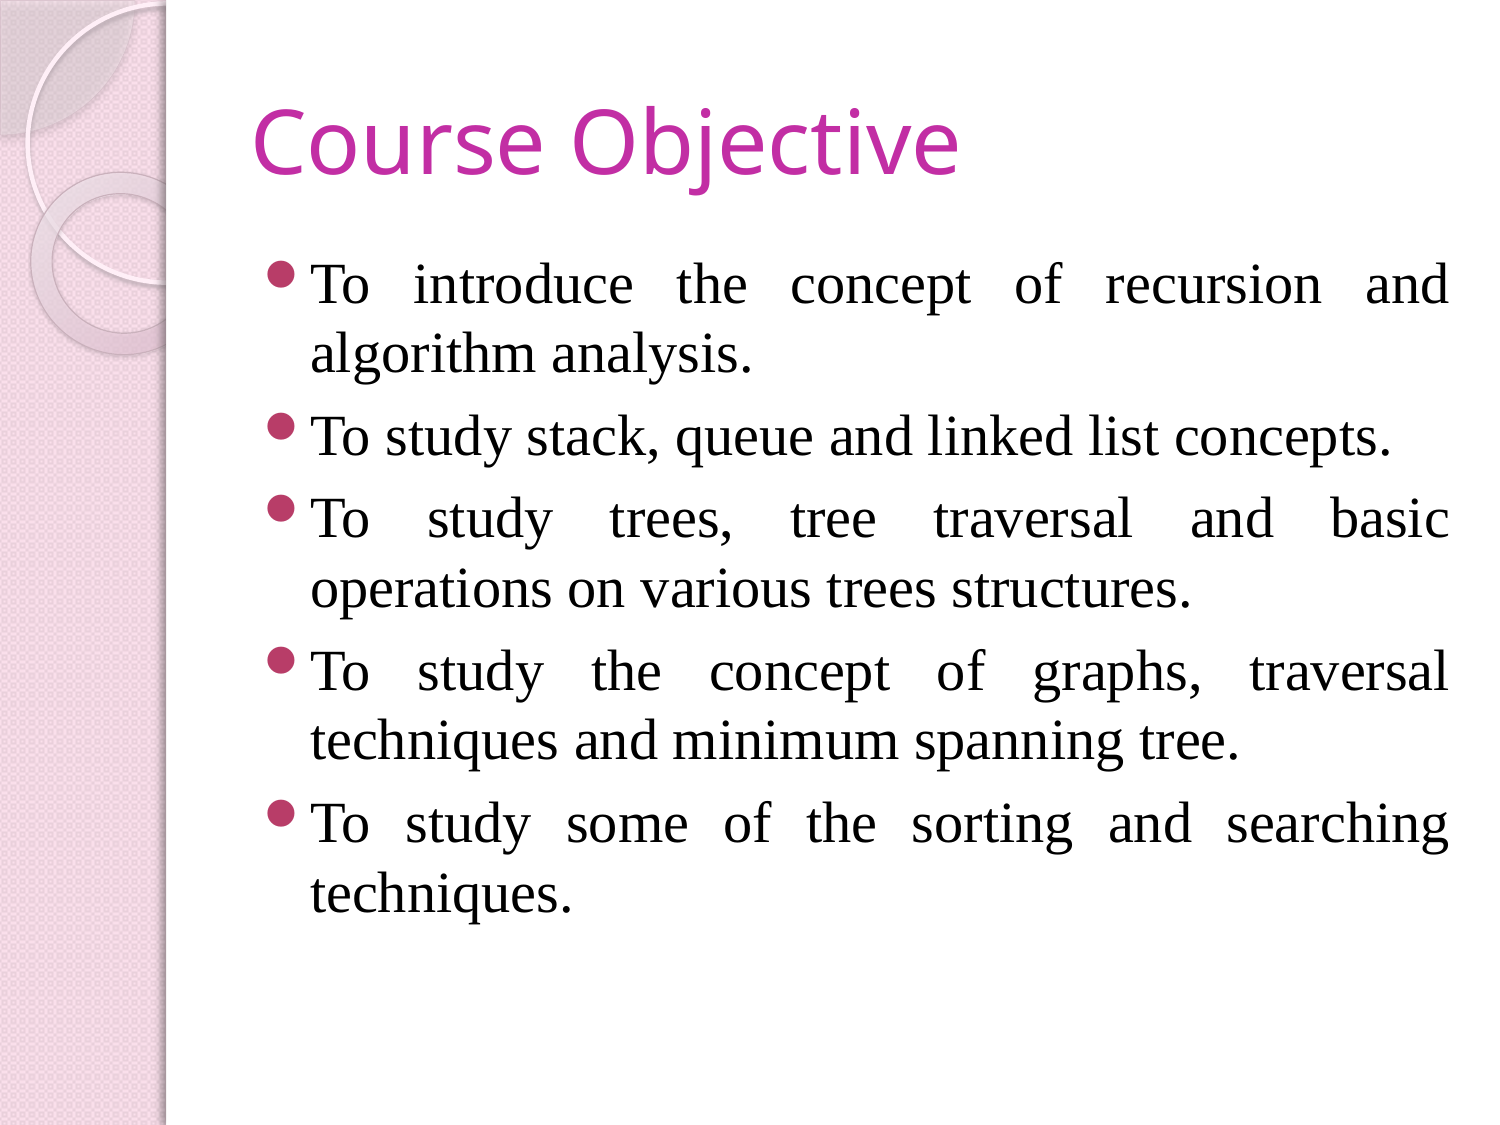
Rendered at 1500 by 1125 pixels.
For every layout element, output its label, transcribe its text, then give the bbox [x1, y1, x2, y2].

title Course Objective [235, 45, 1466, 233]
list To introduce the concept of recursion and algorithm analysis. To study stack, queue and linked list concepts. To study trees, tree traversal and basic operations on various trees structures. To study the concept of graphs, traversal techniques and minimum spanning tree. To study some of the sorting and searching techniques. [235, 237, 1466, 1025]
